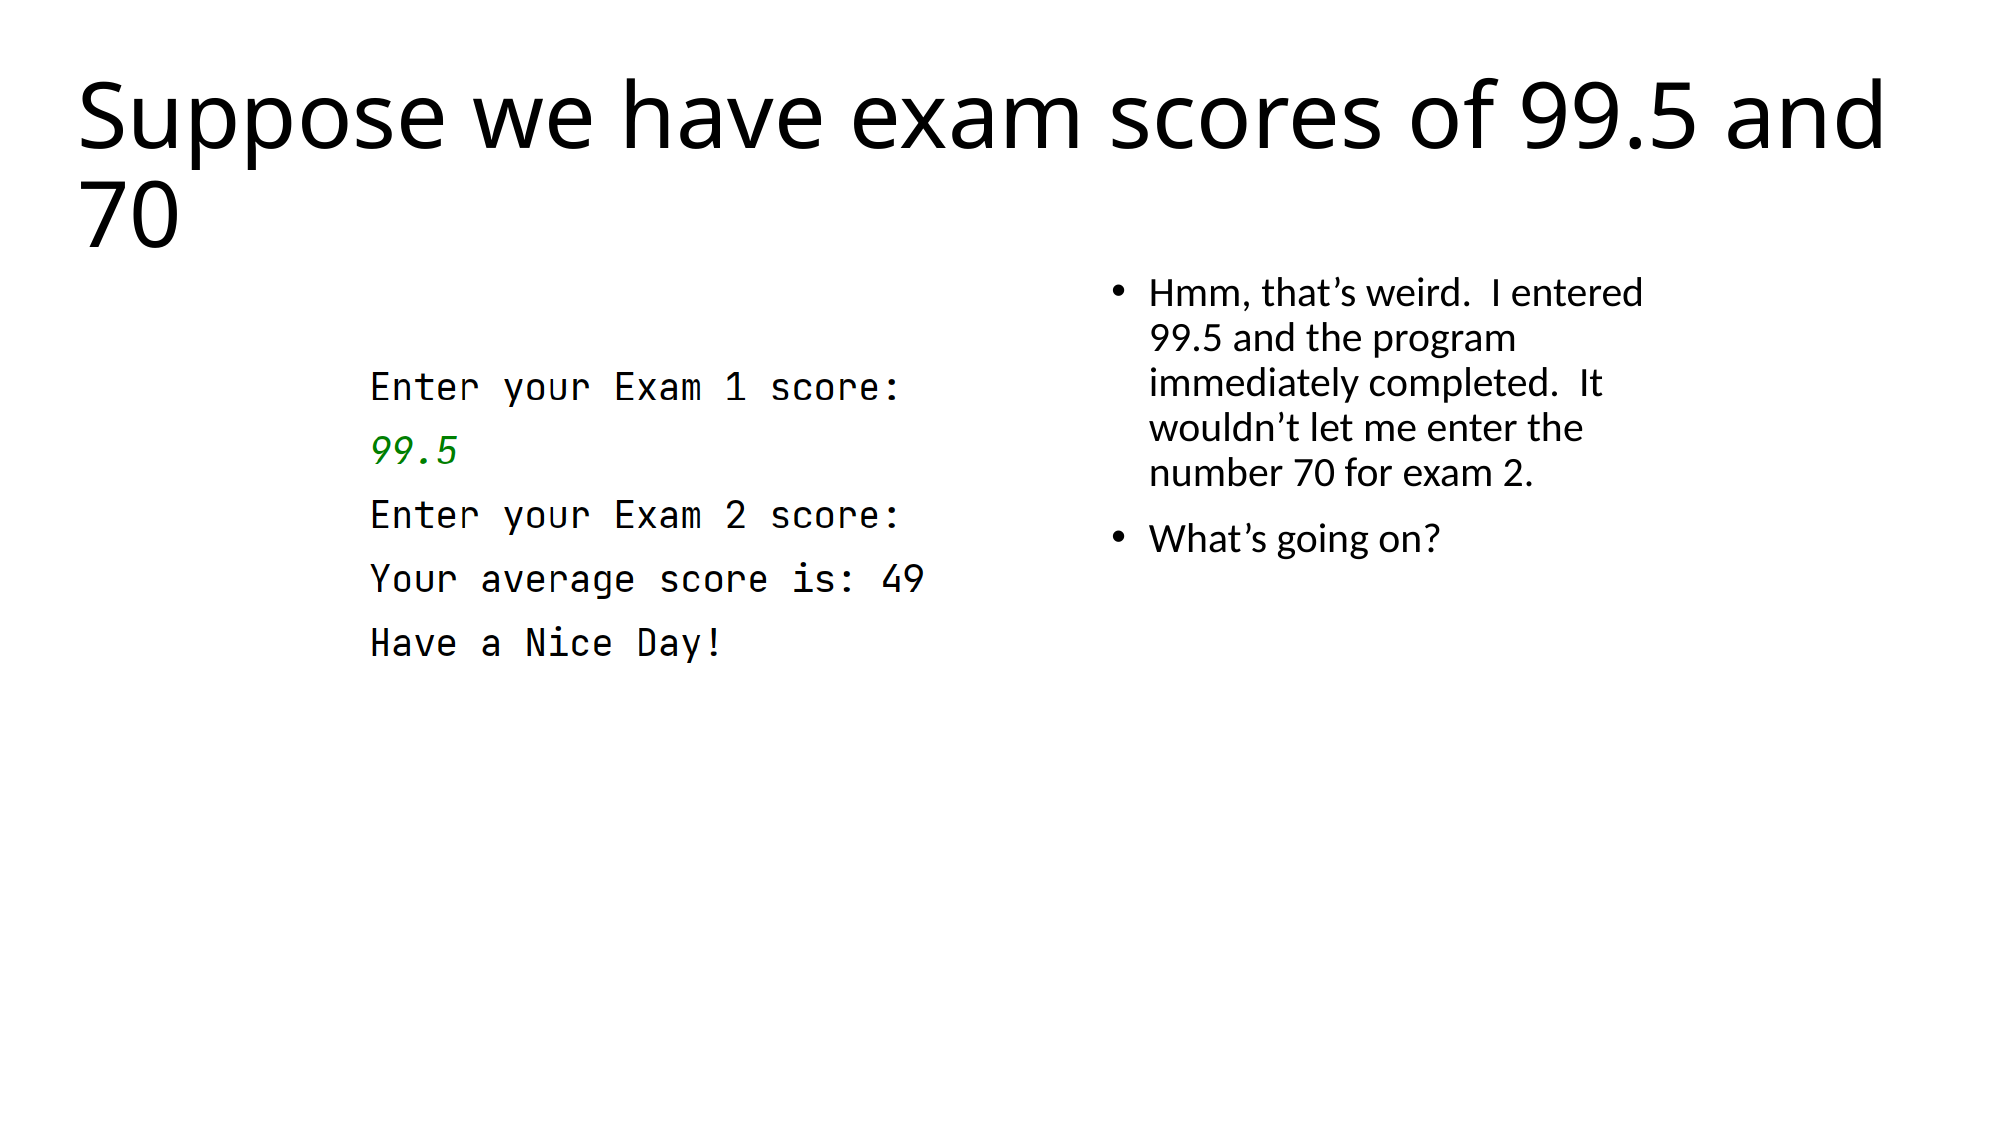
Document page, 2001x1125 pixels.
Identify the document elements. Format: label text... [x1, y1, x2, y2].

list Hmm, that’s weird. I entered 99.5 and the program immediately completed. It wouldn’t let me enter the number 70 for exam 2. What’s going on? [1096, 262, 1675, 1005]
picture [347, 368, 1018, 683]
title Suppose we have exam scores of 99.5 and 70 [62, 59, 1938, 278]
